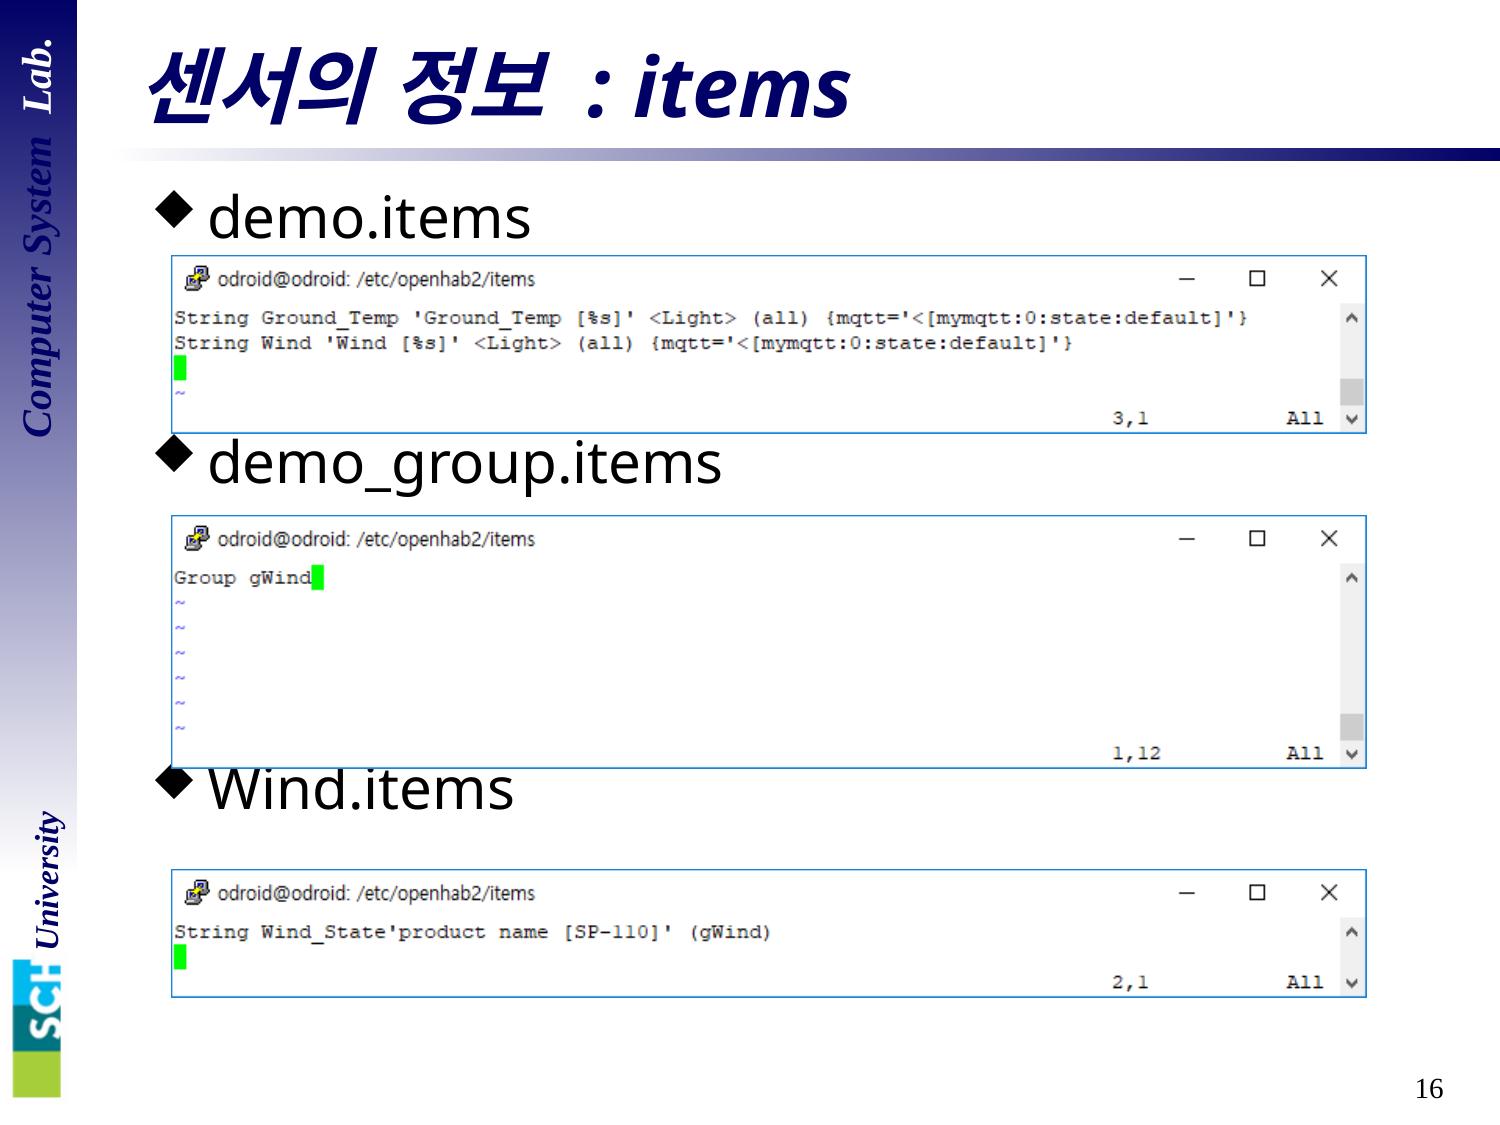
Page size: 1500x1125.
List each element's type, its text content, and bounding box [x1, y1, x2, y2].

picture [5, 952, 69, 1104]
picture [170, 514, 1367, 769]
picture [170, 255, 1367, 434]
picture [170, 869, 1367, 998]
title 센서의 정보 : items [123, 25, 1460, 143]
list demo.items demo_group.items Wind.items [135, 172, 1448, 1038]
